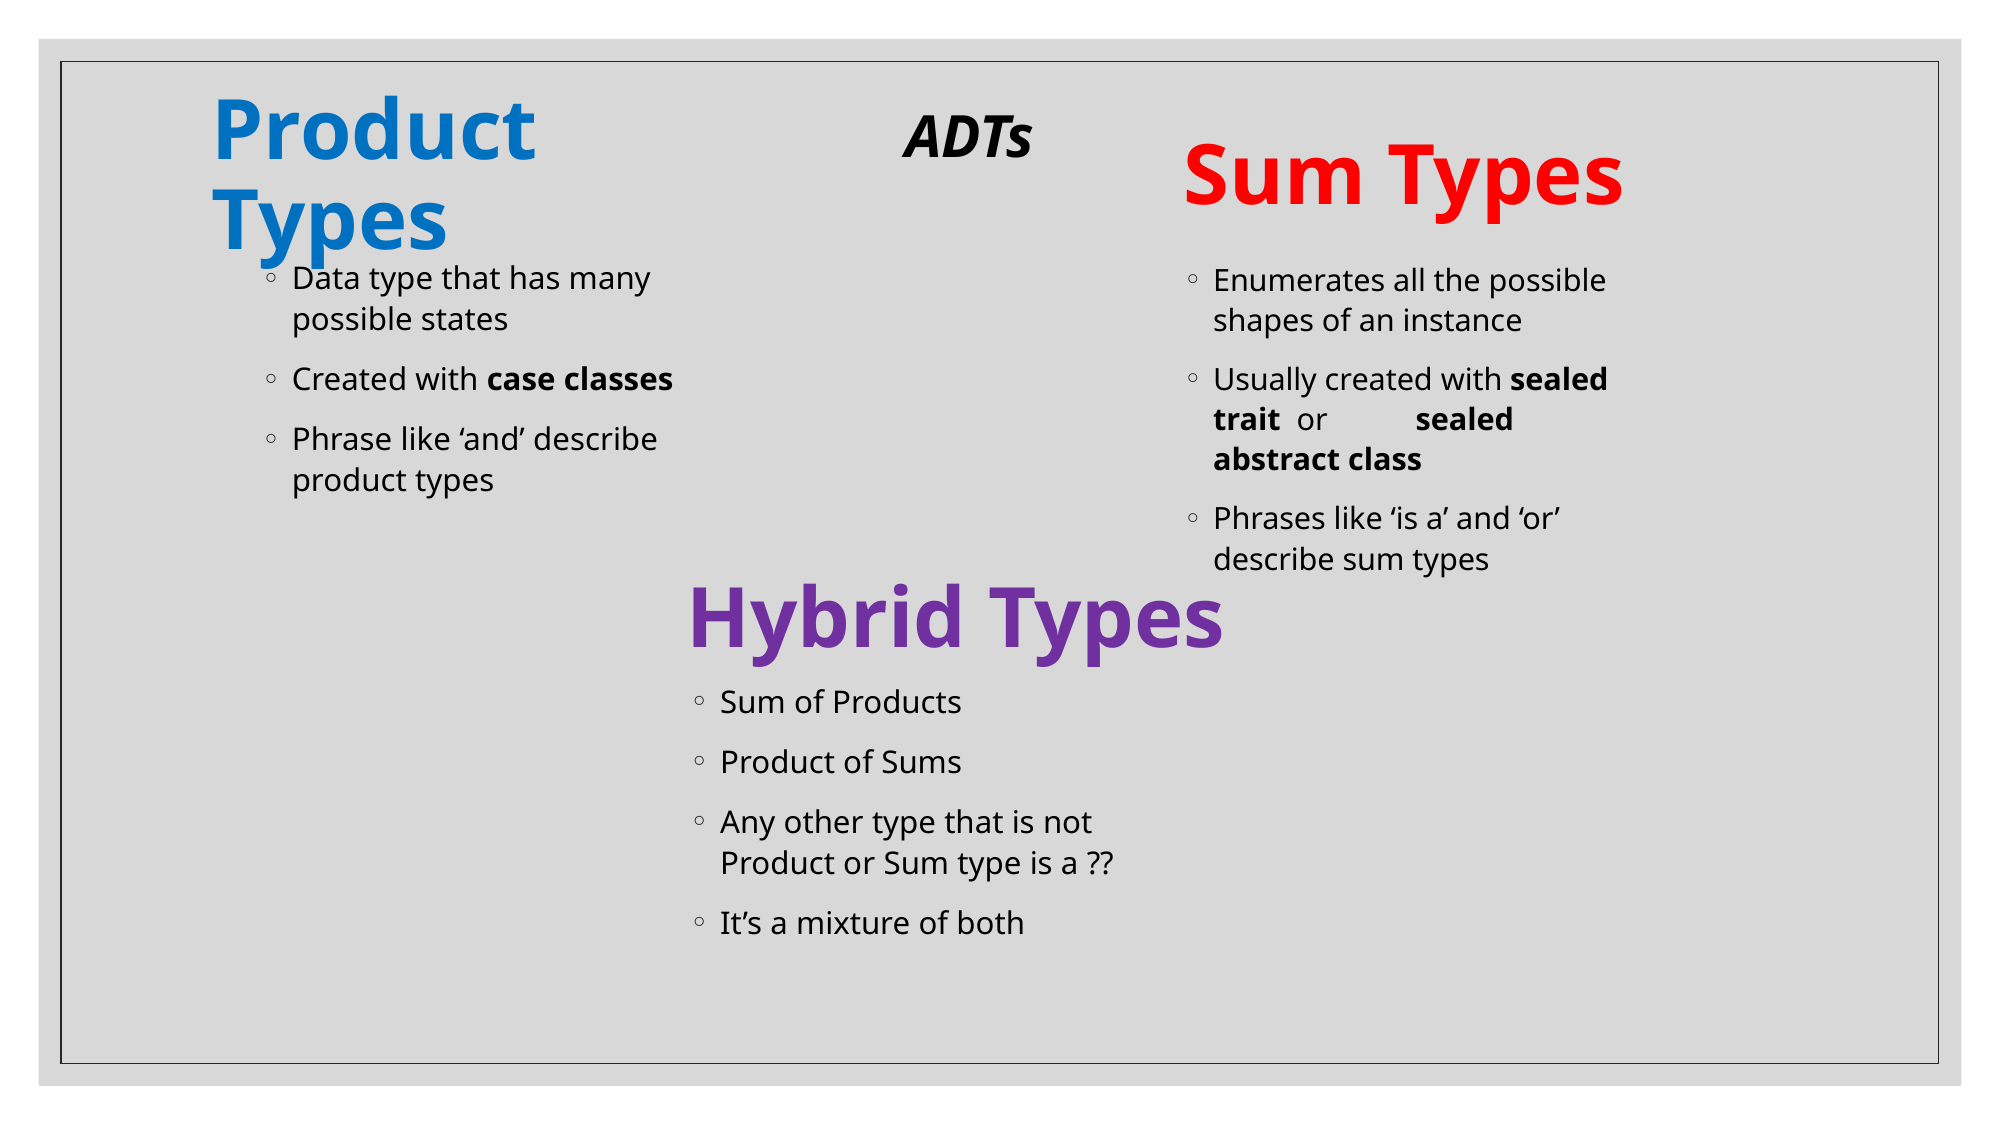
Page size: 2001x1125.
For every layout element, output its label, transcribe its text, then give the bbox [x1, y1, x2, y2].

text_box ADTs [890, 91, 1050, 177]
title Product Types [196, 105, 807, 250]
text_box Enumerates all the possible shapes of an instance Usually created with sealed trait or sealed abstract class Phrases like ‘is a’ and ‘or’ describe sum types [1168, 250, 1641, 586]
text_box Sum Types [1168, 105, 1779, 250]
text_box Hybrid Types [671, 549, 1282, 693]
list Data type that has many possible states Created with case classes Phrase like ‘and’ describe product types [246, 247, 719, 563]
text_box Sum of Products Product of Sums Any other type that is not Product or Sum type is a ?? It’s a mixture of both [675, 670, 1180, 957]
